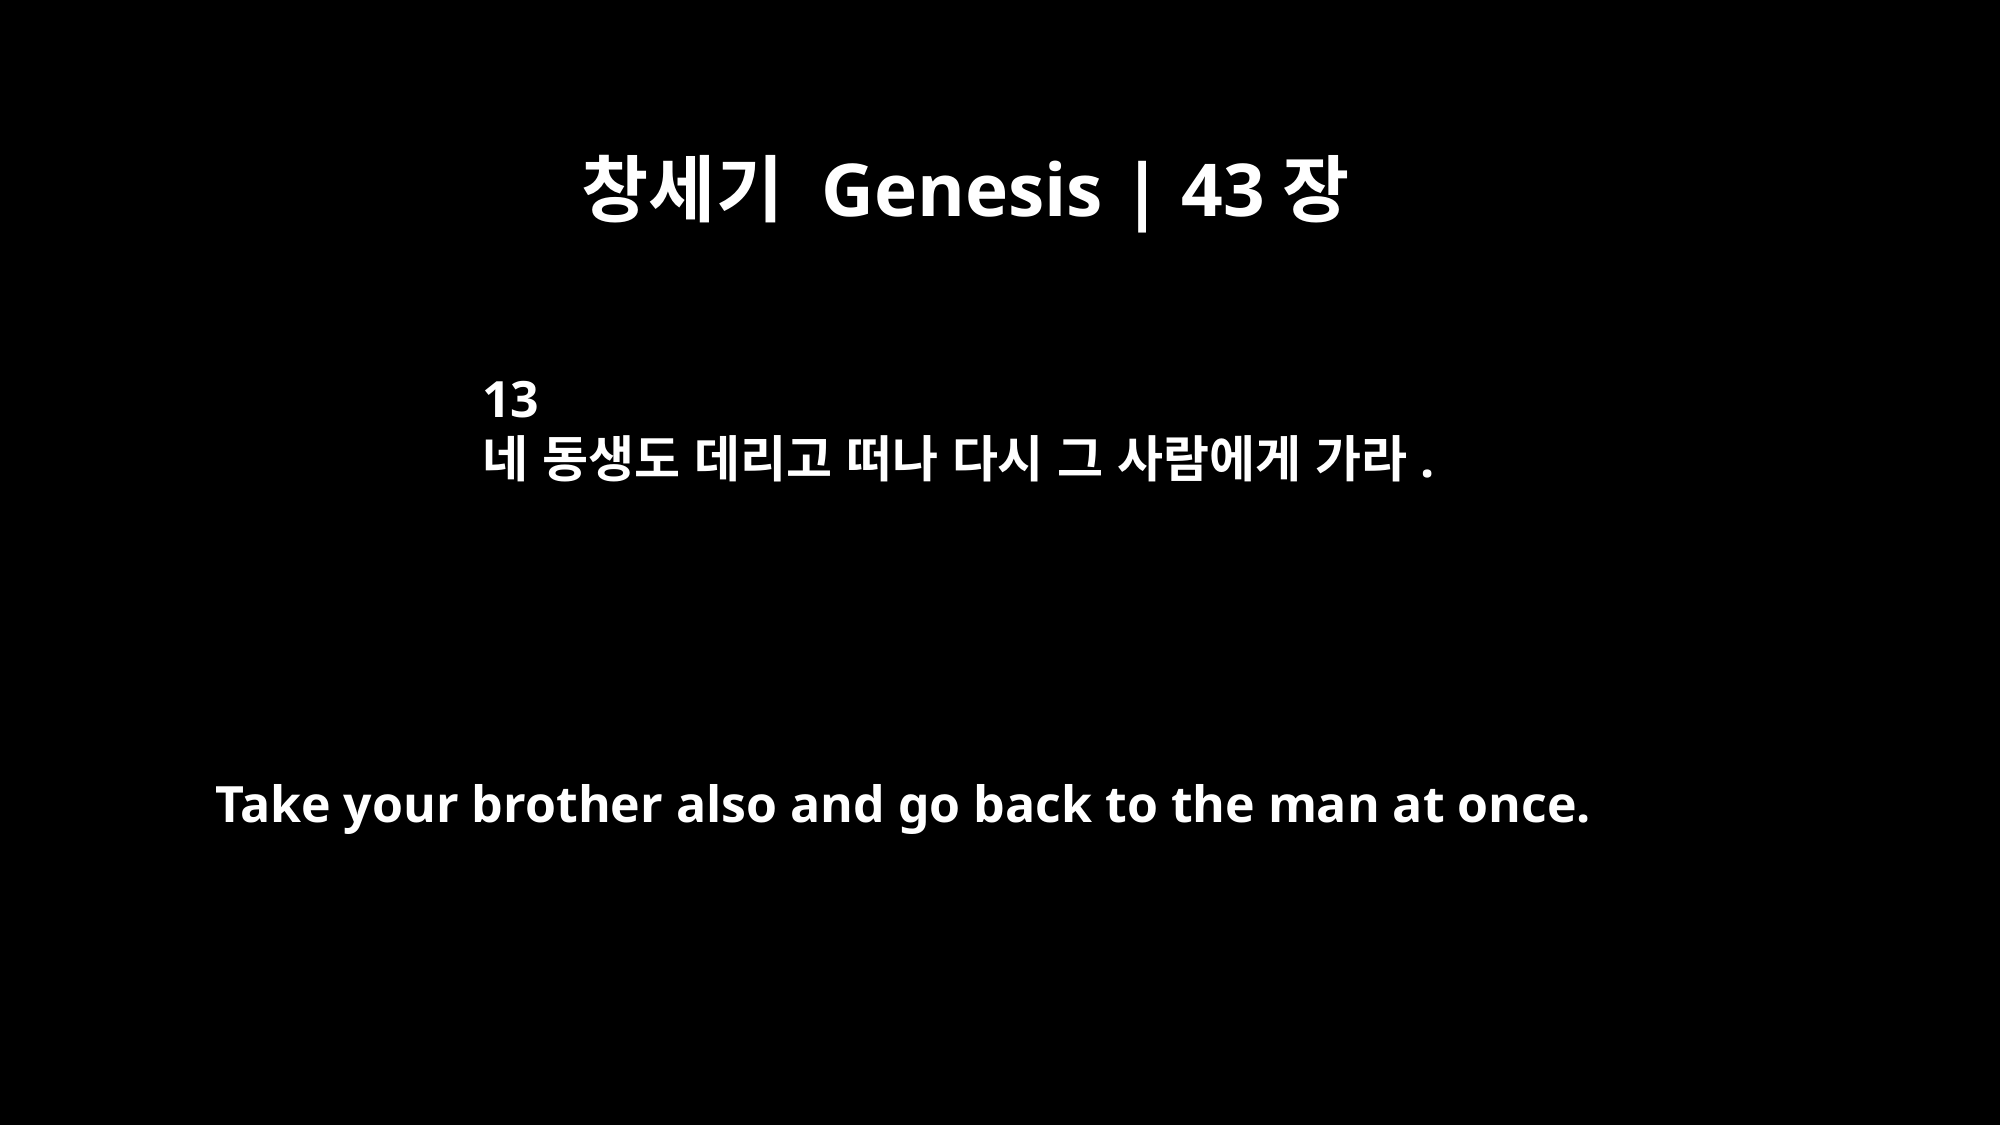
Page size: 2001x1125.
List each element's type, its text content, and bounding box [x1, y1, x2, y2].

text_box 13 네 동생도 데리고 떠나 다시 그 사람에게 가라. [467, 359, 1450, 495]
text_box 창세기 Genesis | 43장 [566, 136, 1365, 239]
text_box Take your brother also and go back to the man at once. [200, 764, 1607, 840]
